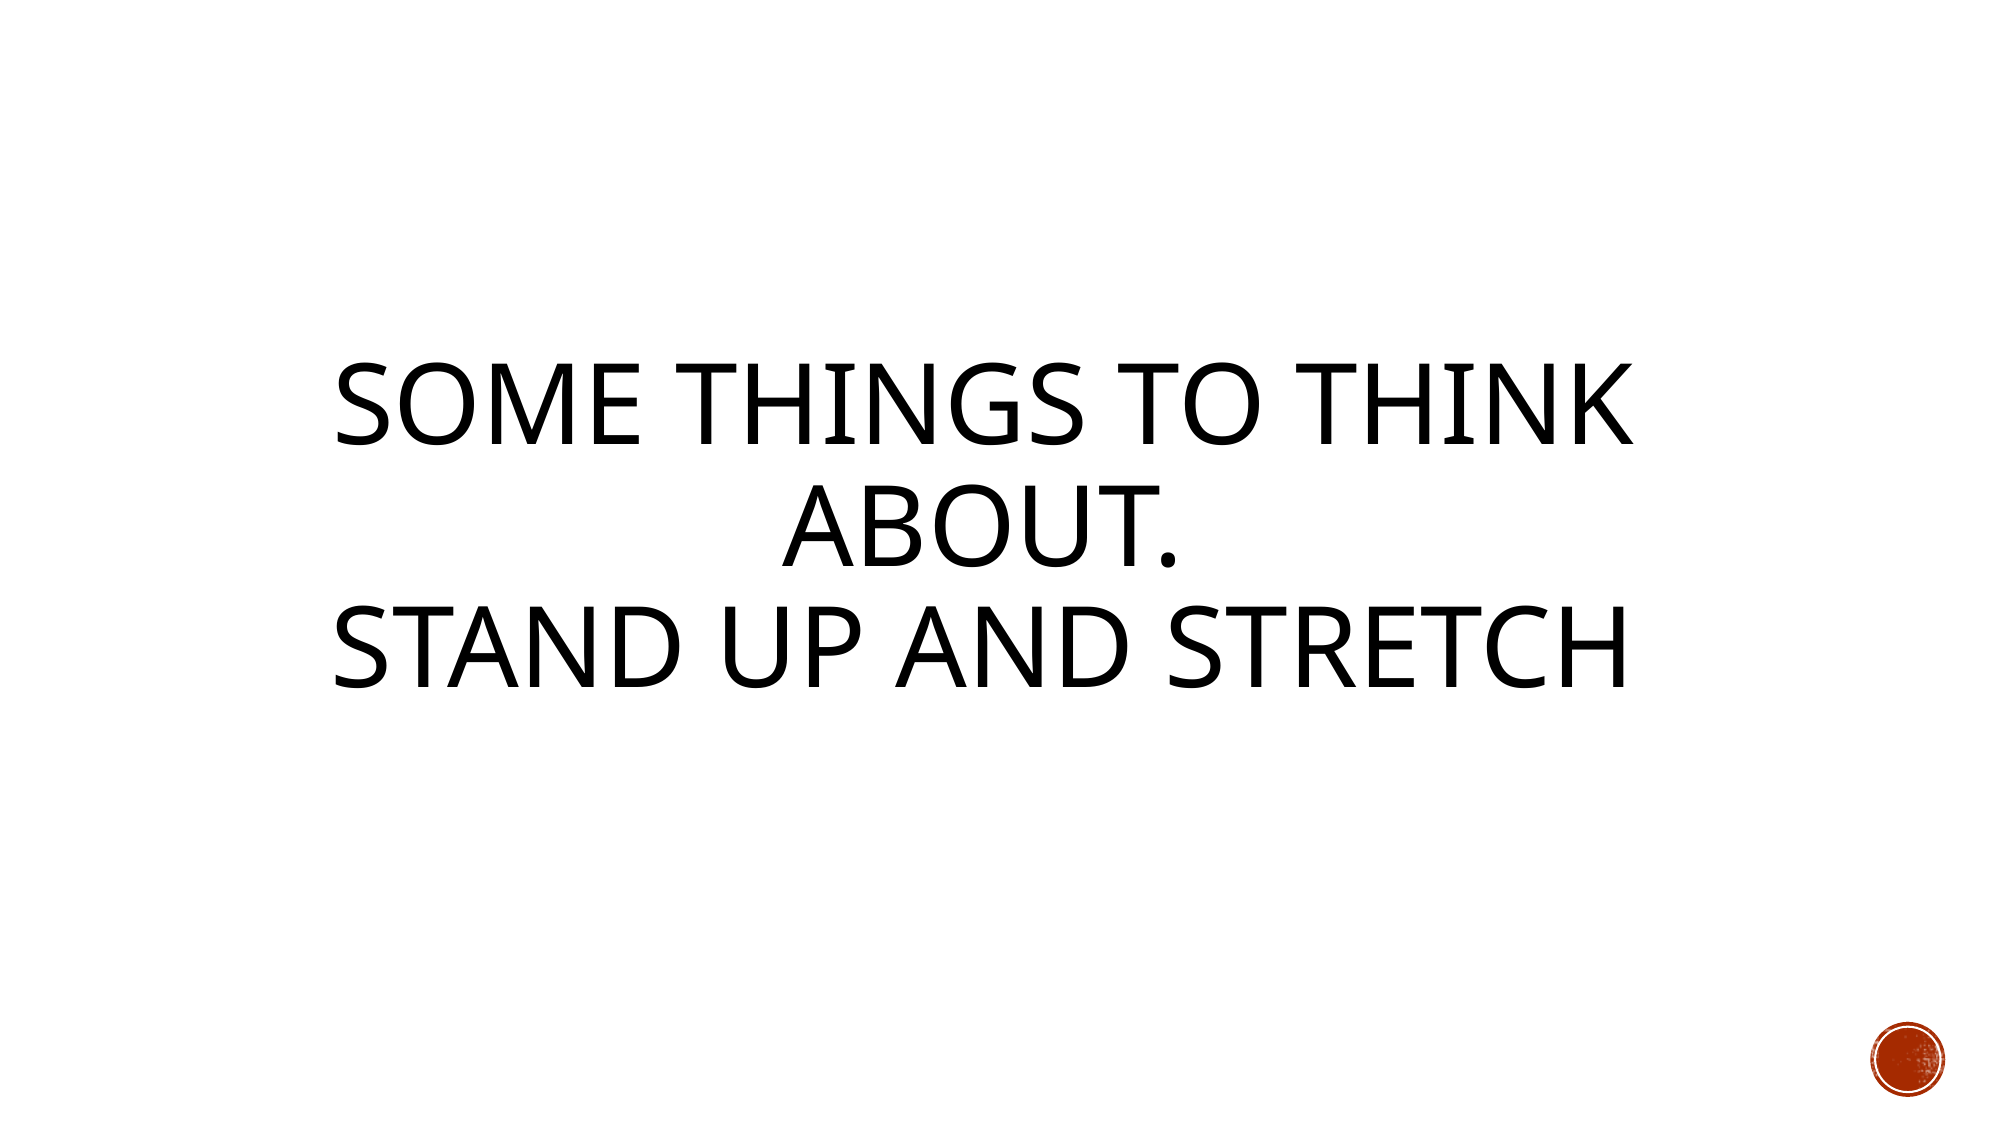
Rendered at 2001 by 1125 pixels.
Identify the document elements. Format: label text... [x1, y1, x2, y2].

title Some things to think about. Stand up and Stretch [158, 398, 1809, 662]
